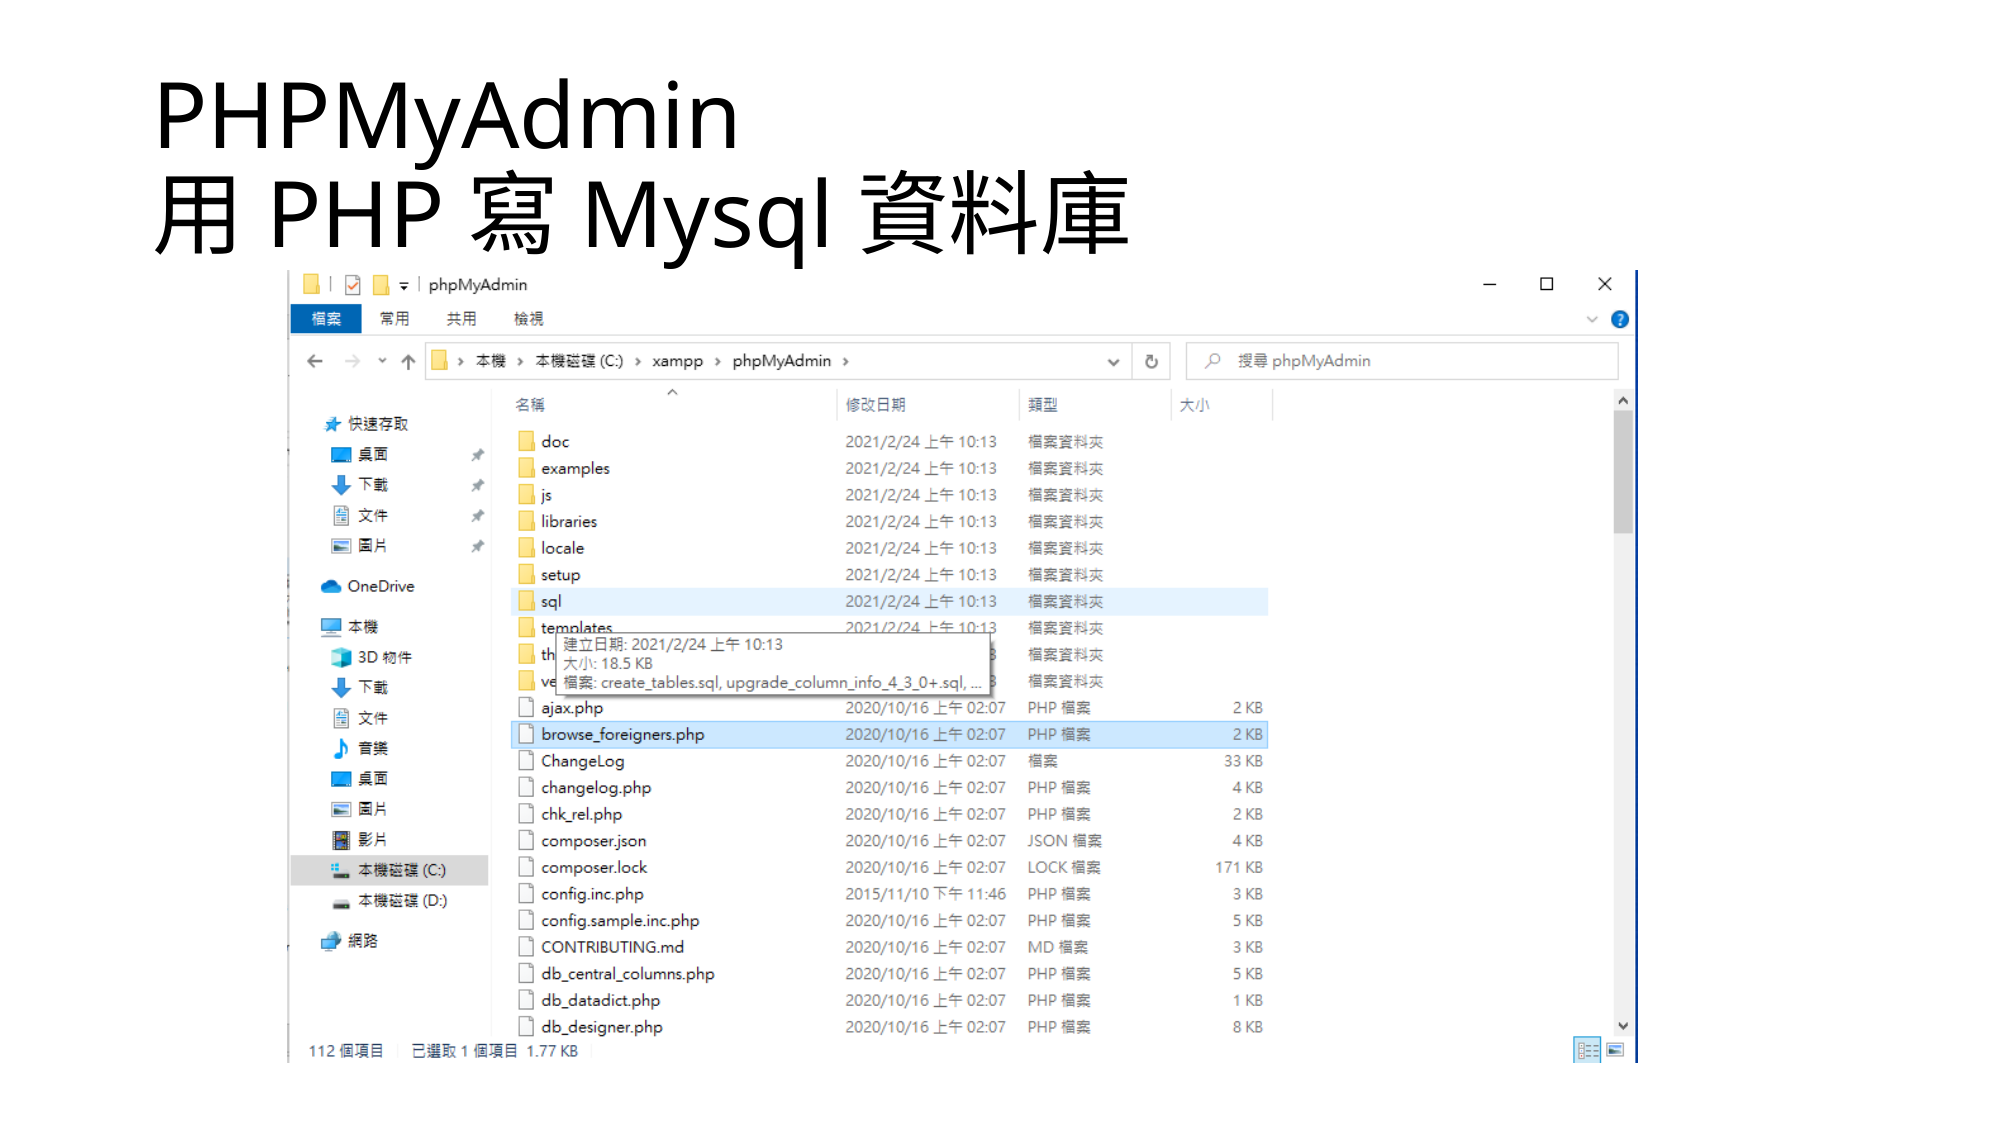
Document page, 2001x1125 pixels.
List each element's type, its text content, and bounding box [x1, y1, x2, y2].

picture [287, 270, 1638, 1063]
title PHPMyAdmin 用PHP寫Mysql資料庫 [137, 59, 1863, 278]
